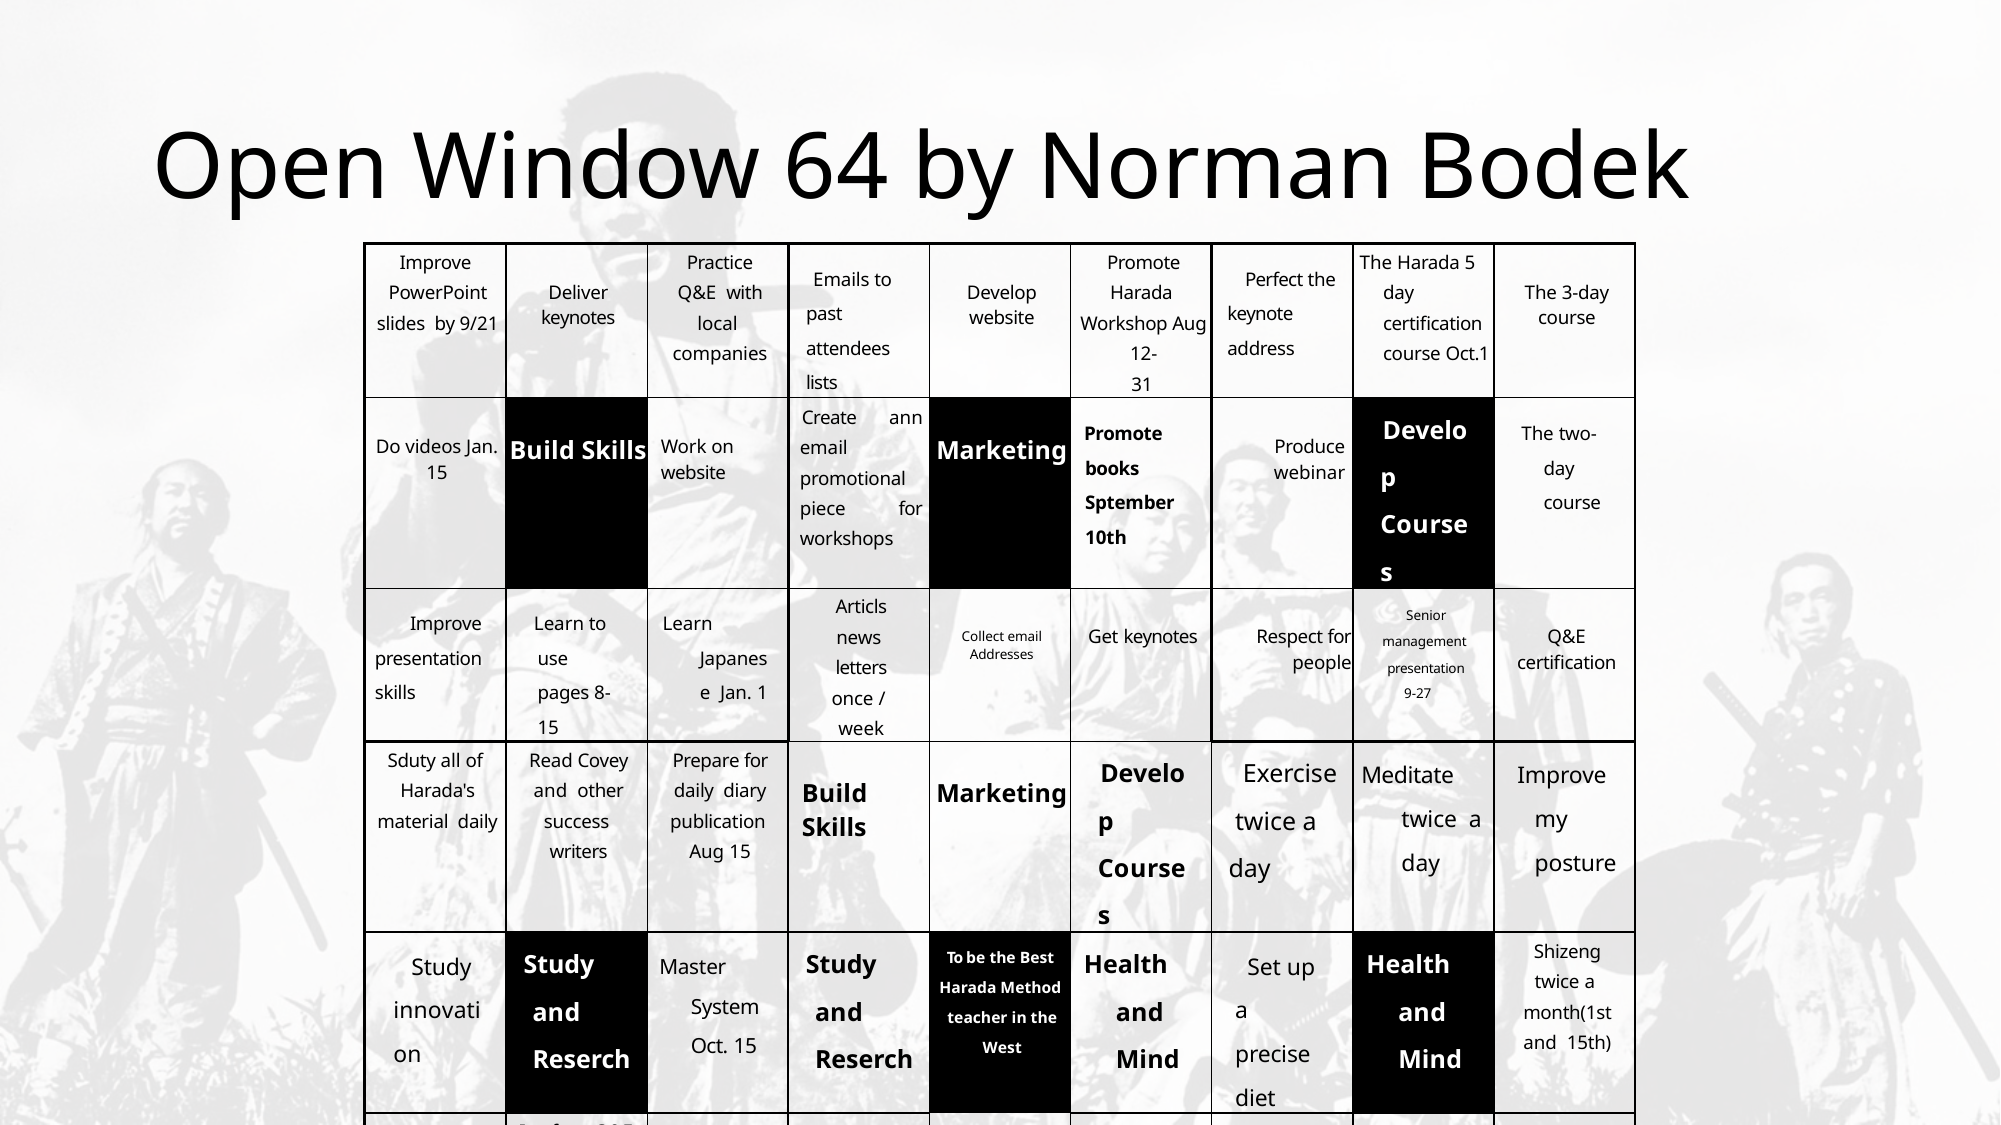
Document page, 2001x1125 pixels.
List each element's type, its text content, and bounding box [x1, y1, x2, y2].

table_header The 3-day course [1495, 245, 1634, 397]
table_cell Collect email Addresses [930, 589, 1070, 741]
table_cell To be the Best Harada Method teacher in the West [930, 933, 1071, 1113]
title Open Window 64 by Norman Bodek [137, 59, 1863, 278]
table_cell Community and Family [789, 1114, 929, 1125]
table_cell Study and Reserch [789, 933, 929, 1112]
table_cell Read Covey and other success writers [507, 743, 647, 931]
table_cell Meditate twice a day [1354, 743, 1493, 931]
table_header Develop website [930, 245, 1070, 397]
table_cell Health and Mind [1354, 933, 1493, 1112]
table_cell Improve presentation skills [366, 589, 505, 740]
table_cell Marketing [930, 398, 1070, 588]
table_cell Carefully monitor my blood pressure [1212, 1114, 1352, 1125]
table_header Deliver keynotes [507, 245, 647, 397]
table_cell Study innovation [366, 933, 505, 1112]
table_cell Write [1071, 1114, 1211, 1125]
table_cell Health and Mind [1071, 933, 1211, 1112]
table_cell Learn Japanese Jan. 1 [648, 589, 787, 740]
table_cell Sake off tension [1495, 1114, 1634, 1125]
table_cell Develop Courses [1354, 398, 1493, 588]
table_cell Study and Reserch [507, 933, 647, 1112]
table_header Promote Harada Workshop Aug 12- 31 [1071, 245, 1210, 397]
table_cell Create ann email promotional piece for workshops [790, 398, 929, 588]
table_cell Master System Oct. 15 [648, 933, 787, 1112]
table_cell The two-day course [1495, 398, 1634, 588]
table_cell Work on website [648, 398, 787, 588]
table_cell Produce webinar [1213, 398, 1352, 588]
table_cell Exercise twice a day [1212, 743, 1352, 931]
table_header Perfect the keynote address [1213, 245, 1352, 397]
table_header The Harada 5 day certification course Oct.1 [1354, 245, 1493, 397]
table_cell Develop Courses [1071, 742, 1211, 931]
table_cell Improve my posture [1495, 743, 1634, 931]
table_cell Sduty all of Harada's material daily [366, 743, 505, 931]
table_cell Intefrate Q&E kaizen to Harada Sept. 15 [507, 1114, 647, 1125]
table_cell Q&E certification [1495, 589, 1634, 740]
table_cell Prepare for daily diary publication Aug 15 [648, 743, 787, 931]
table_cell Marketing [930, 742, 1070, 931]
table_header Practice Q&E with local companies [648, 245, 787, 397]
table_cell Build Skills [789, 742, 929, 931]
table_cell Senior management presentation 9-27 [1354, 589, 1493, 740]
table_cell Set up a precise diet [1212, 933, 1352, 1112]
table_cell Do videos Jan. 15 [366, 398, 505, 588]
table_cell Build Skills [507, 398, 647, 588]
table_header Improve PowerPoint slides by 9/21 [366, 245, 505, 397]
table_cell Spirit [930, 1113, 1070, 1125]
table_cell Get keynotes [1071, 589, 1210, 741]
table_cell Respect for people [1213, 589, 1352, 740]
table_cell Shizeng twice a month(1st and 15th) [1495, 933, 1634, 1112]
table_cell Drink 6 glasses of water a day [1354, 1114, 1493, 1125]
table_header Emails to past attendees lists [790, 245, 929, 397]
table_cell Learn Adobe software [648, 1114, 787, 1125]
table_cell Study MAP [366, 1114, 505, 1125]
table_cell Learn to use pages 8-15 [507, 589, 647, 740]
table_cell Promote books Sptember 10th [1071, 398, 1210, 588]
table_cell Articls news letters once / week [790, 589, 929, 741]
